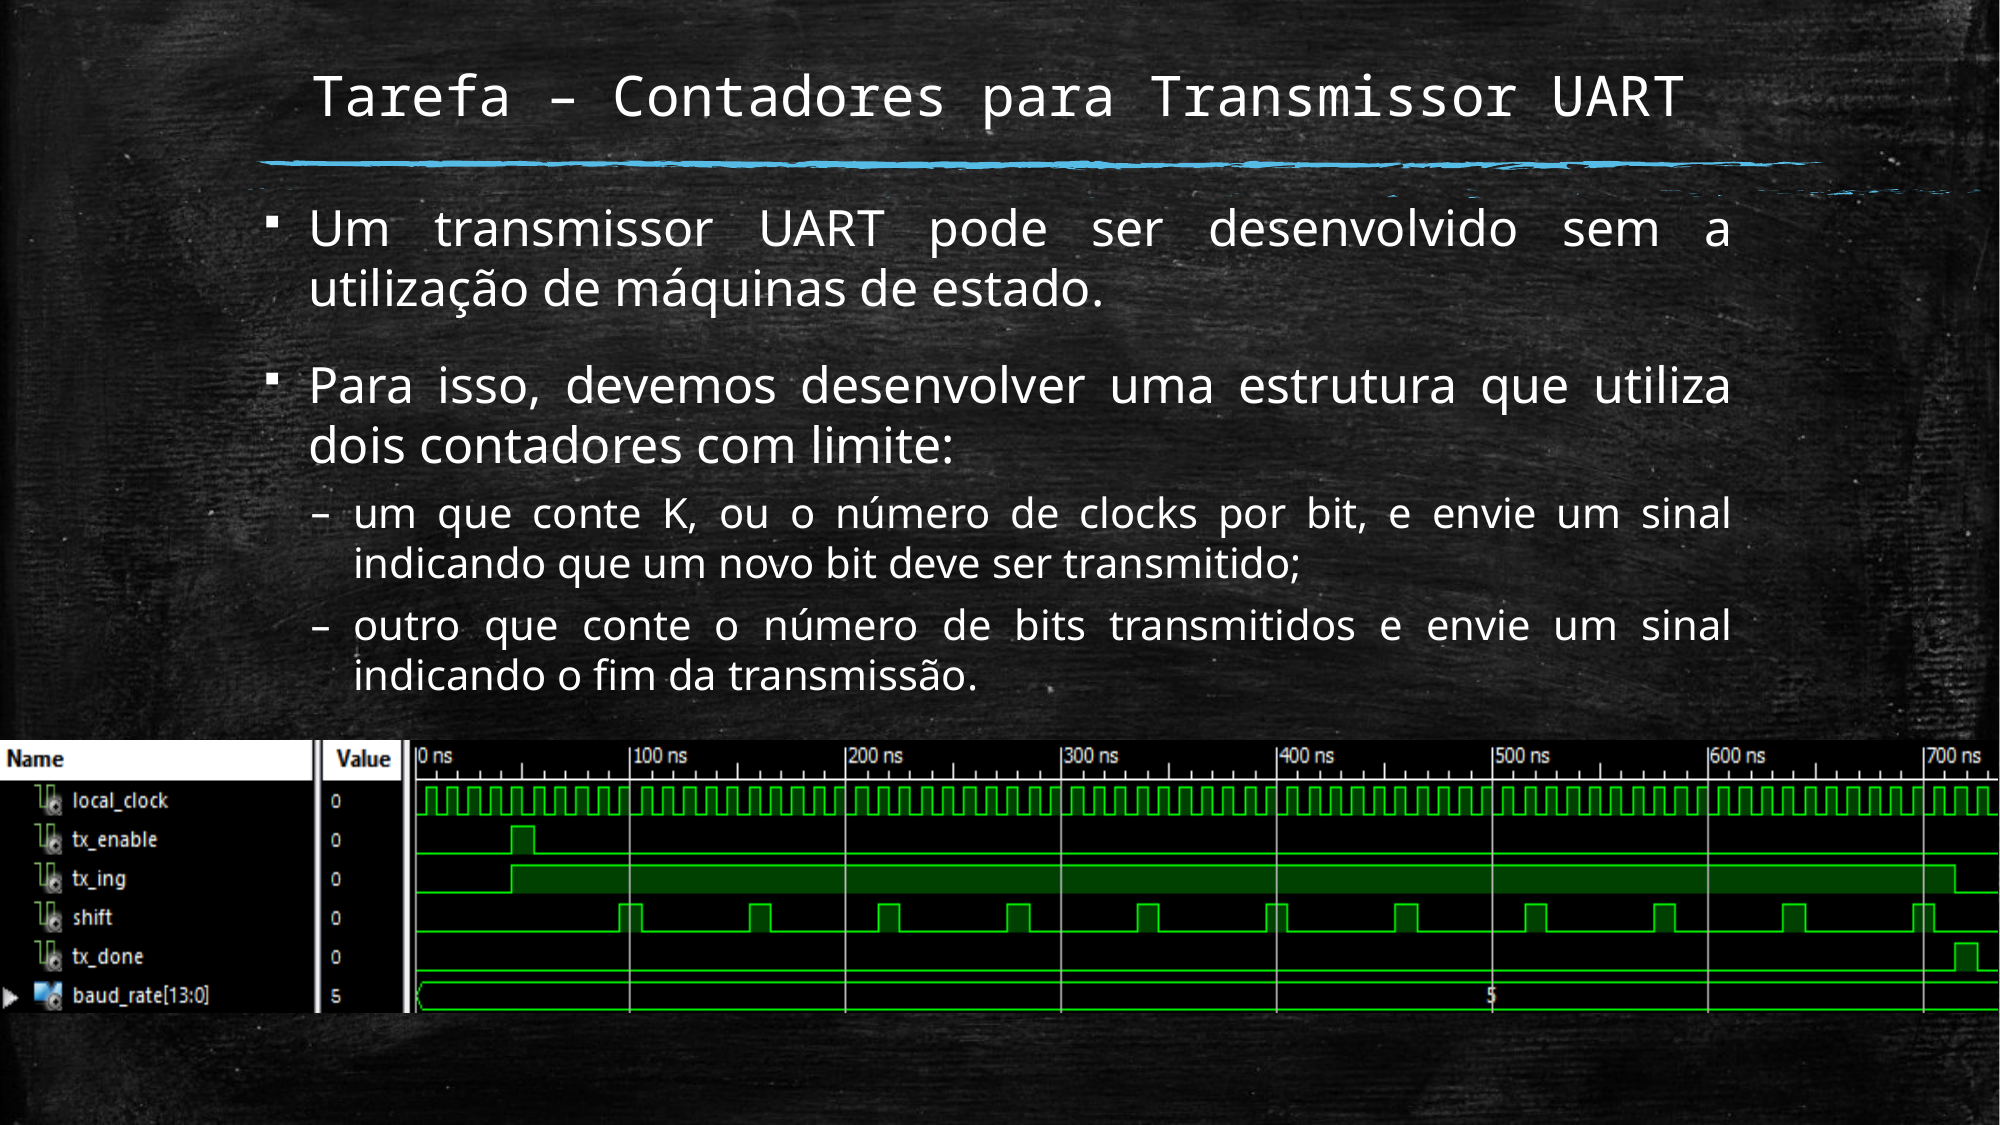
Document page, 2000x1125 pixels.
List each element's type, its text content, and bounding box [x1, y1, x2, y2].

list Um transmissor UART pode ser desenvolvido sem a utilização de máquinas de estado. Para isso, devemos desenvolver uma estrutura que utiliza dois contadores com limite: um que conte K, ou o número de clocks por bit, e envie um sinal indicando que um novo bit deve ser transmitido; outro que conte o número de bits transmitidos e envie um sinal indicando o fim da transmissão. [248, 188, 1748, 740]
title Tarefa – Contadores para Transmissor UART [248, 17, 1748, 136]
picture [0, 740, 1998, 1013]
